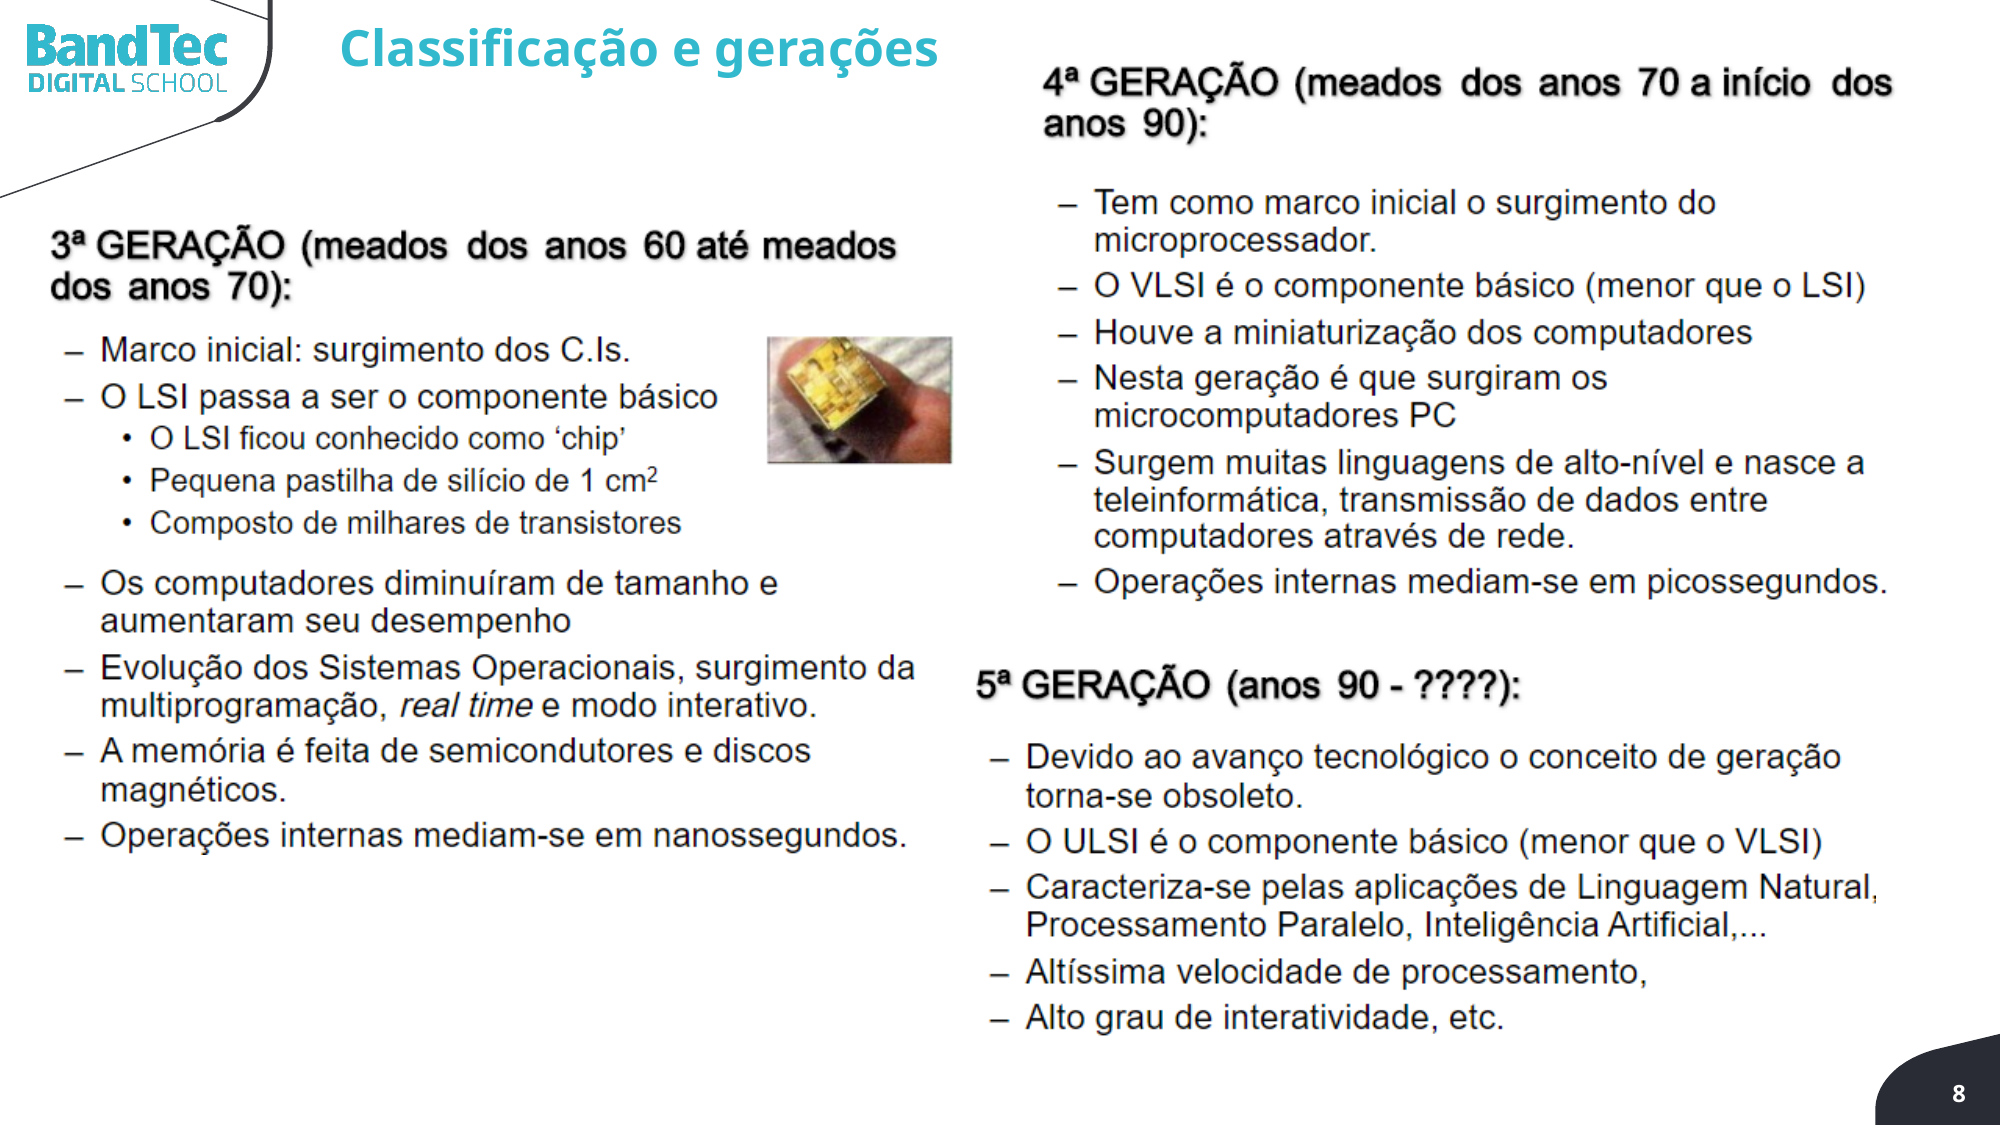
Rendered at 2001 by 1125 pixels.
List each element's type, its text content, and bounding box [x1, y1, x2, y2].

picture [27, 24, 227, 99]
slide_number ‹#› [1875, 1076, 1969, 1109]
list Classificação e gerações [325, 16, 1930, 130]
picture [17, 224, 1876, 1045]
picture [1025, 53, 1923, 631]
